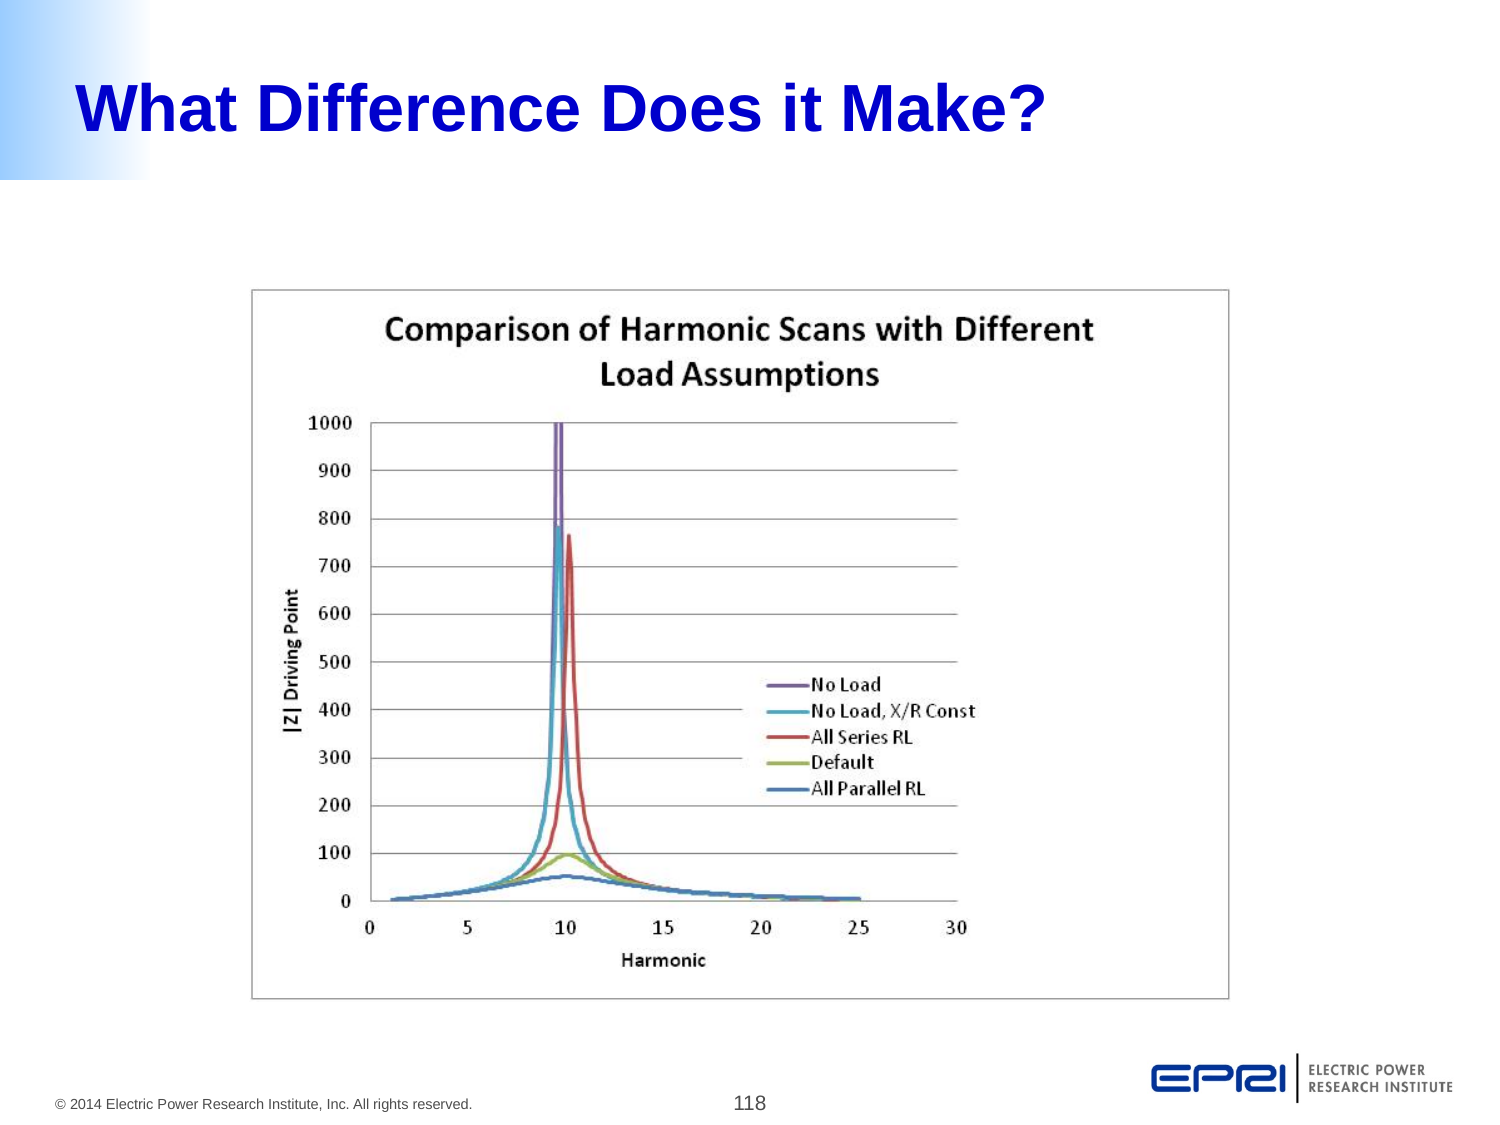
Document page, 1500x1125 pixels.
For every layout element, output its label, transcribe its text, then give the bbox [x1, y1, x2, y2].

picture [1147, 1049, 1456, 1107]
picture [249, 287, 1232, 1002]
title What Difference Does it Make? [59, 29, 1441, 181]
